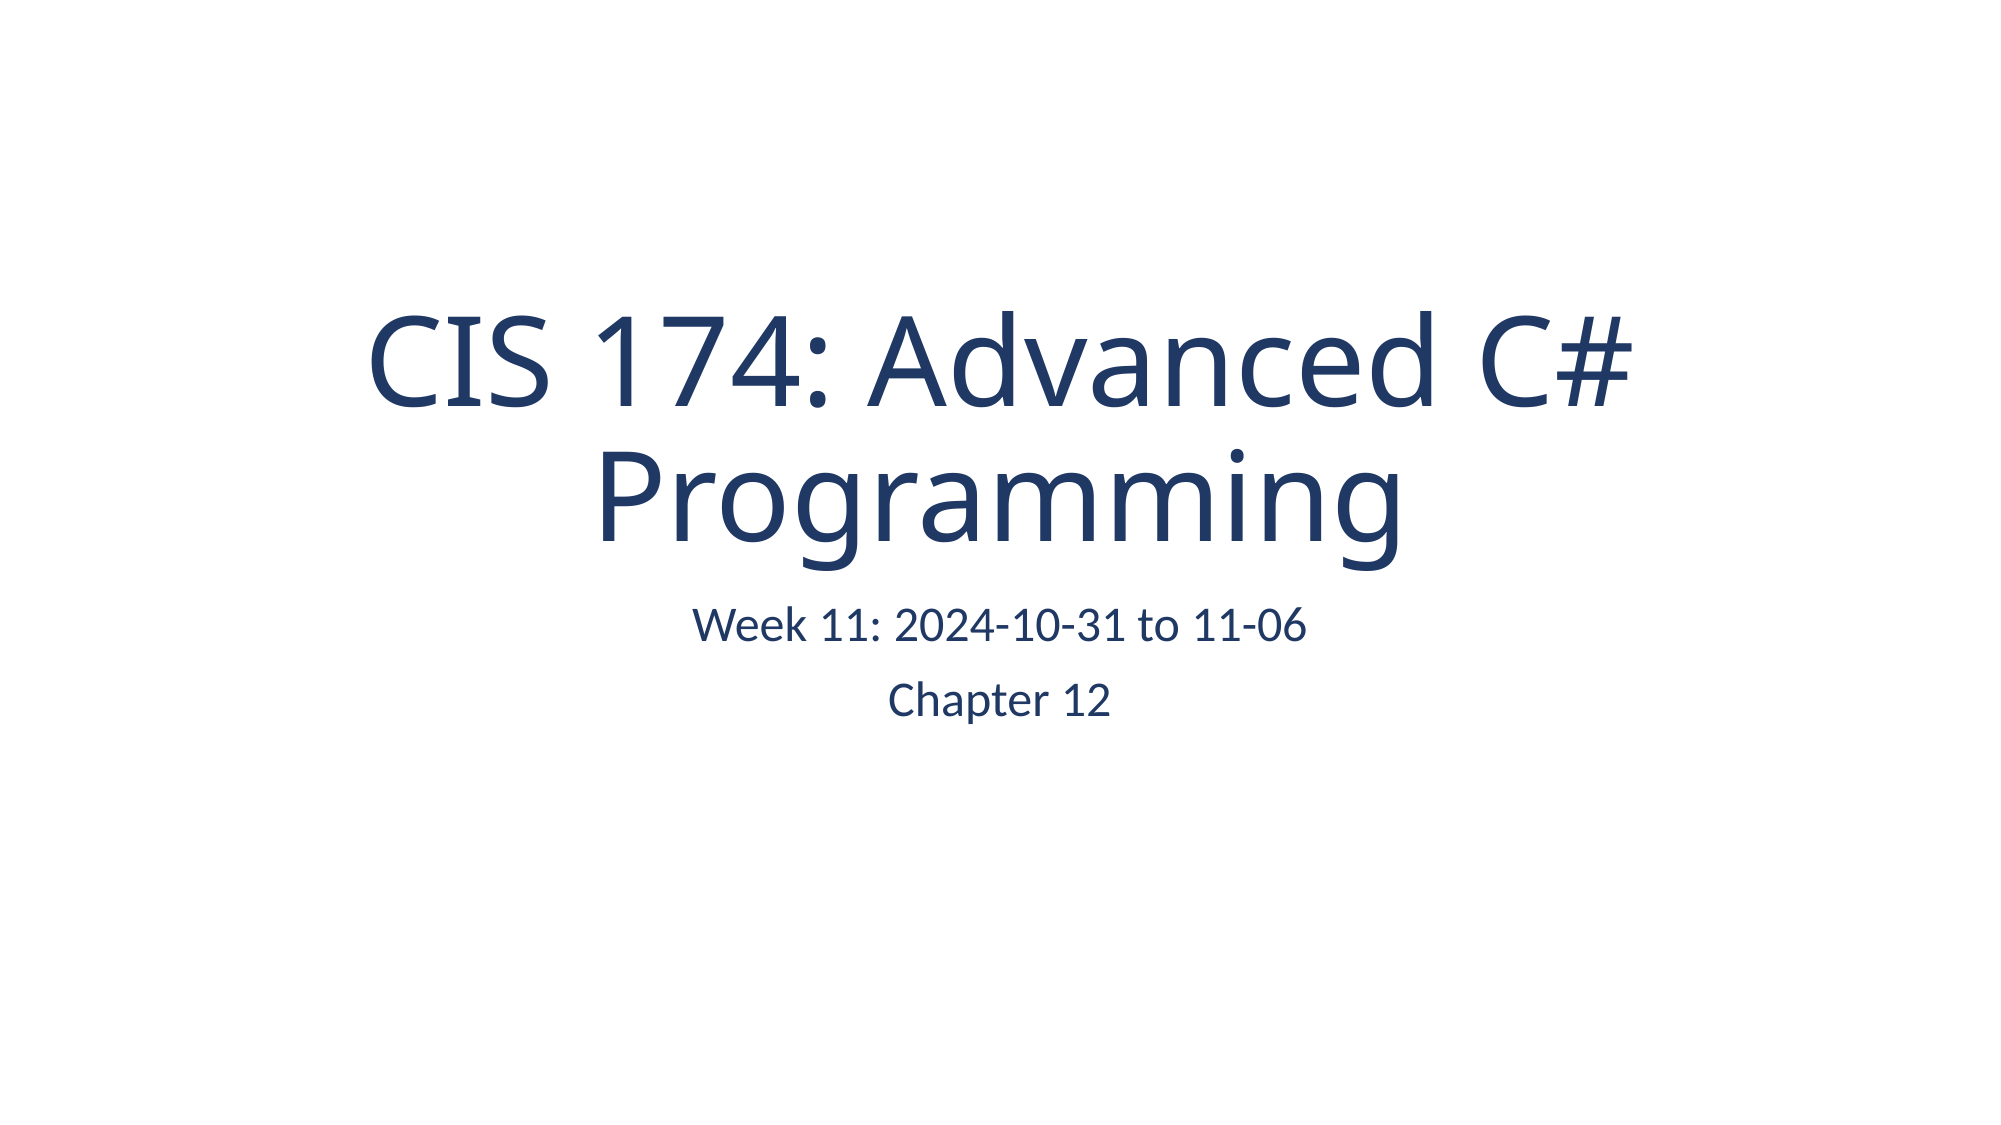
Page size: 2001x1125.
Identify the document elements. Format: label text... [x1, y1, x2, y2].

subtitle Week 11: 2024-10-31 to 11-06 Chapter 12 [249, 590, 1750, 863]
title CIS 174: Advanced C# Programming [249, 184, 1750, 576]
